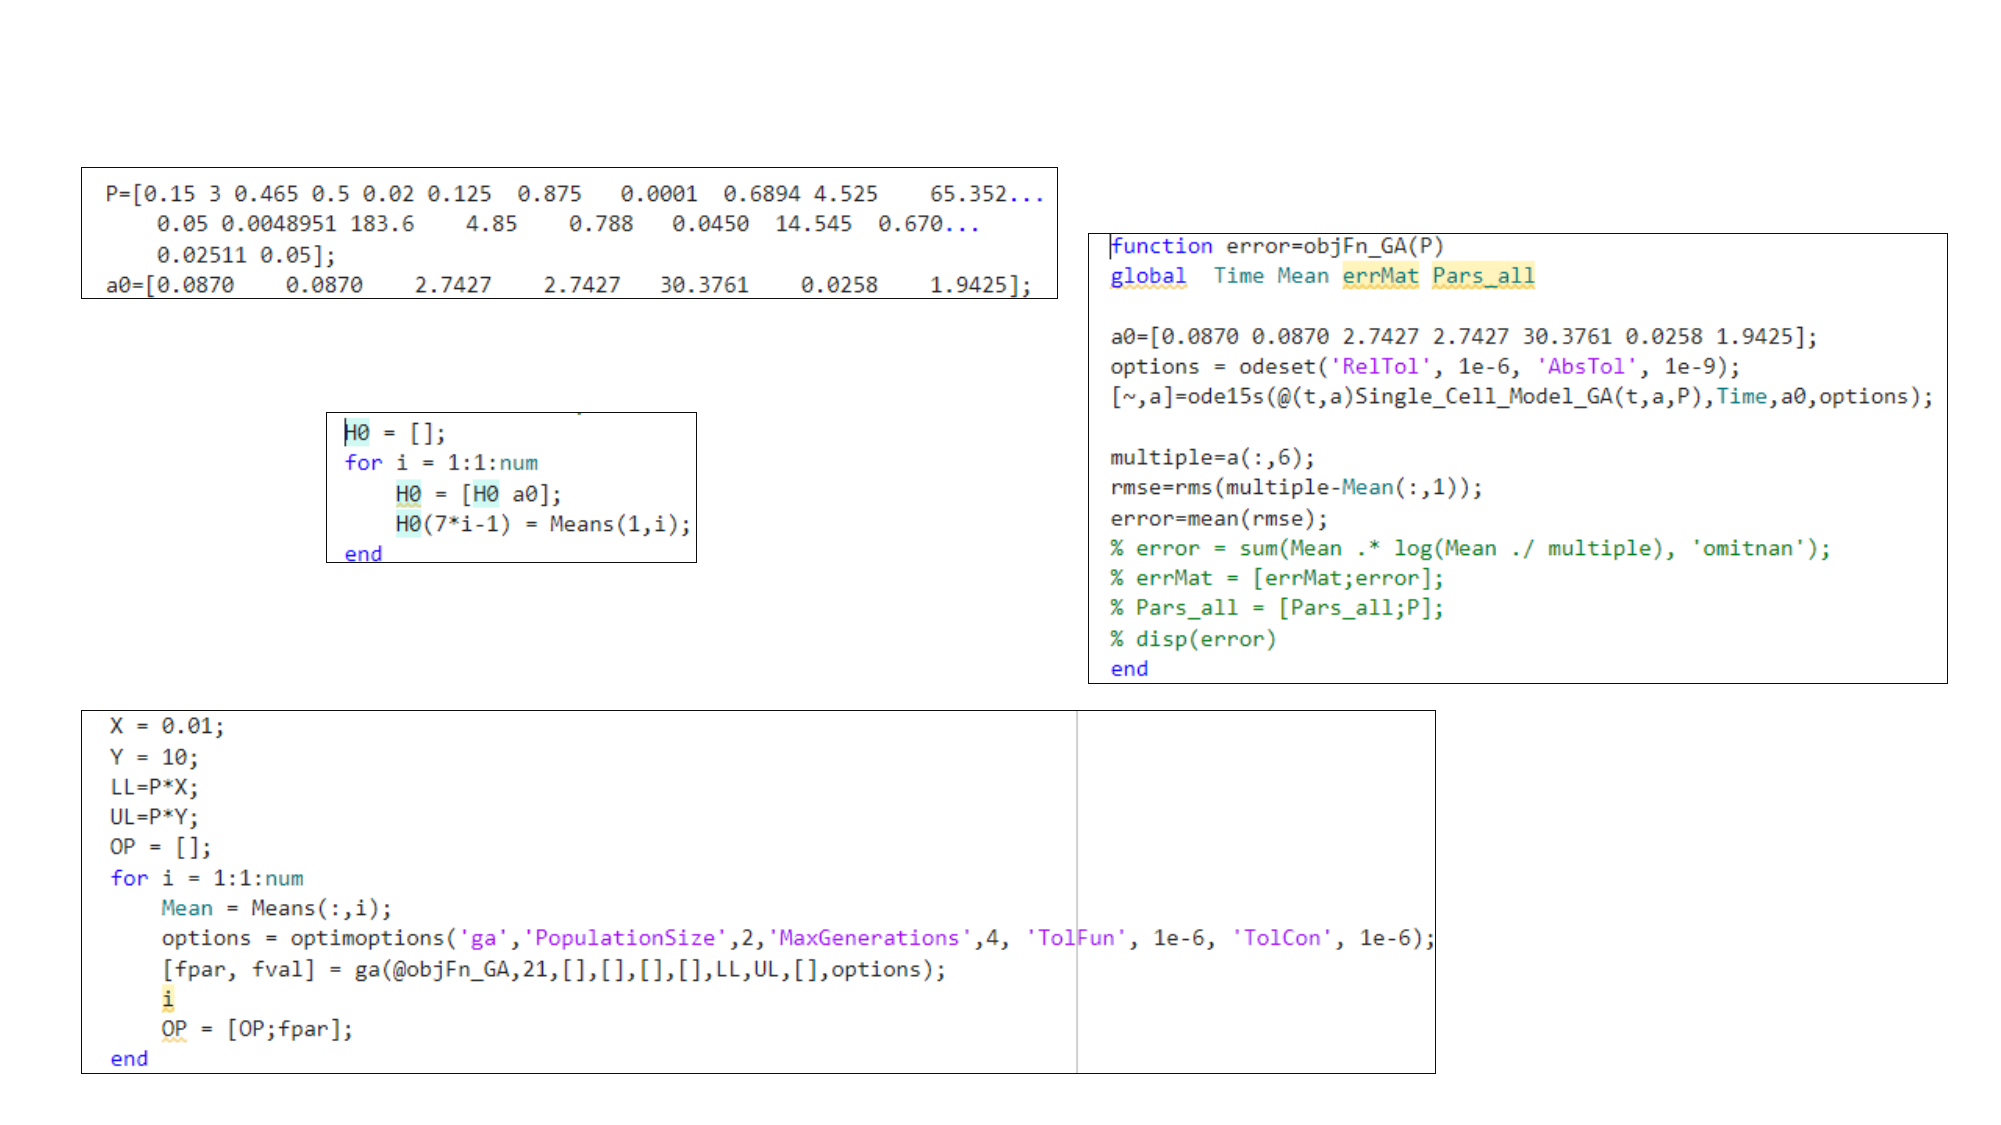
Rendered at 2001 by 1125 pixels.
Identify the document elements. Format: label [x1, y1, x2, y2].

picture [80, 710, 1437, 1074]
picture [325, 411, 698, 563]
picture [80, 166, 1059, 300]
picture [1087, 232, 1949, 684]
